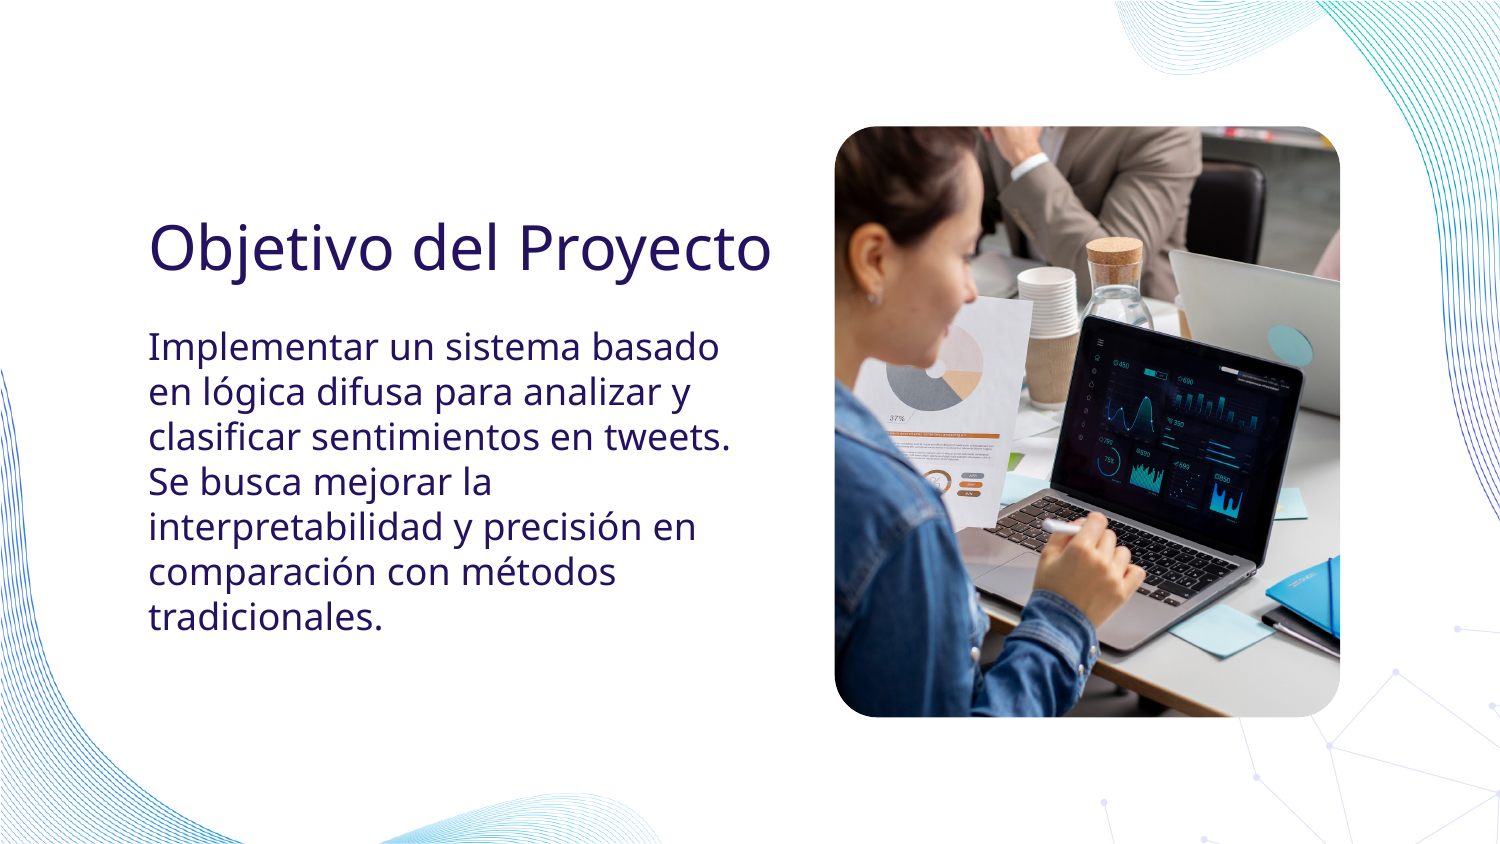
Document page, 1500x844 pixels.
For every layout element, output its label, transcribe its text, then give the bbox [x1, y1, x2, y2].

picture [834, 0, 1500, 718]
subtitle Implementar un sistema basado en lógica difusa para analizar y clasificar sentimientos en tweets. Se busca mejorar la interpretabilidad y precisión en comparación con métodos tradicionales. [133, 308, 789, 686]
title Objetivo del Proyecto [133, 136, 829, 299]
picture [0, 336, 693, 844]
